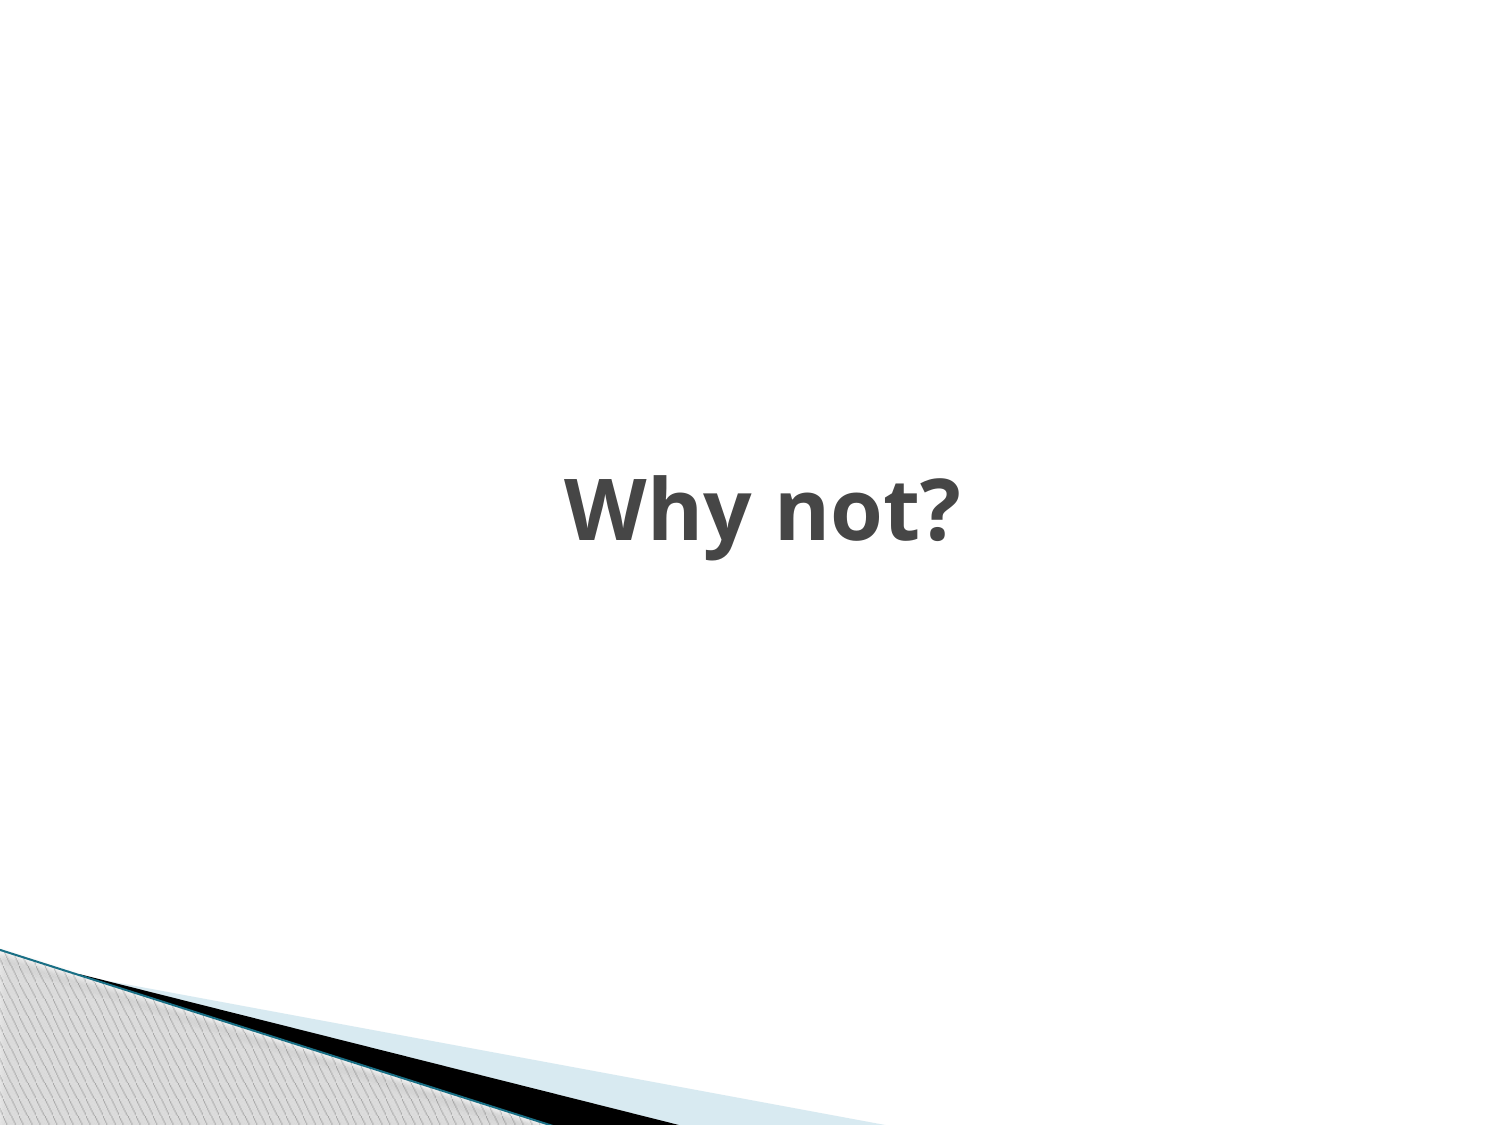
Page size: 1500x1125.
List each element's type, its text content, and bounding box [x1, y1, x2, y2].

title Why not? [549, 412, 988, 600]
